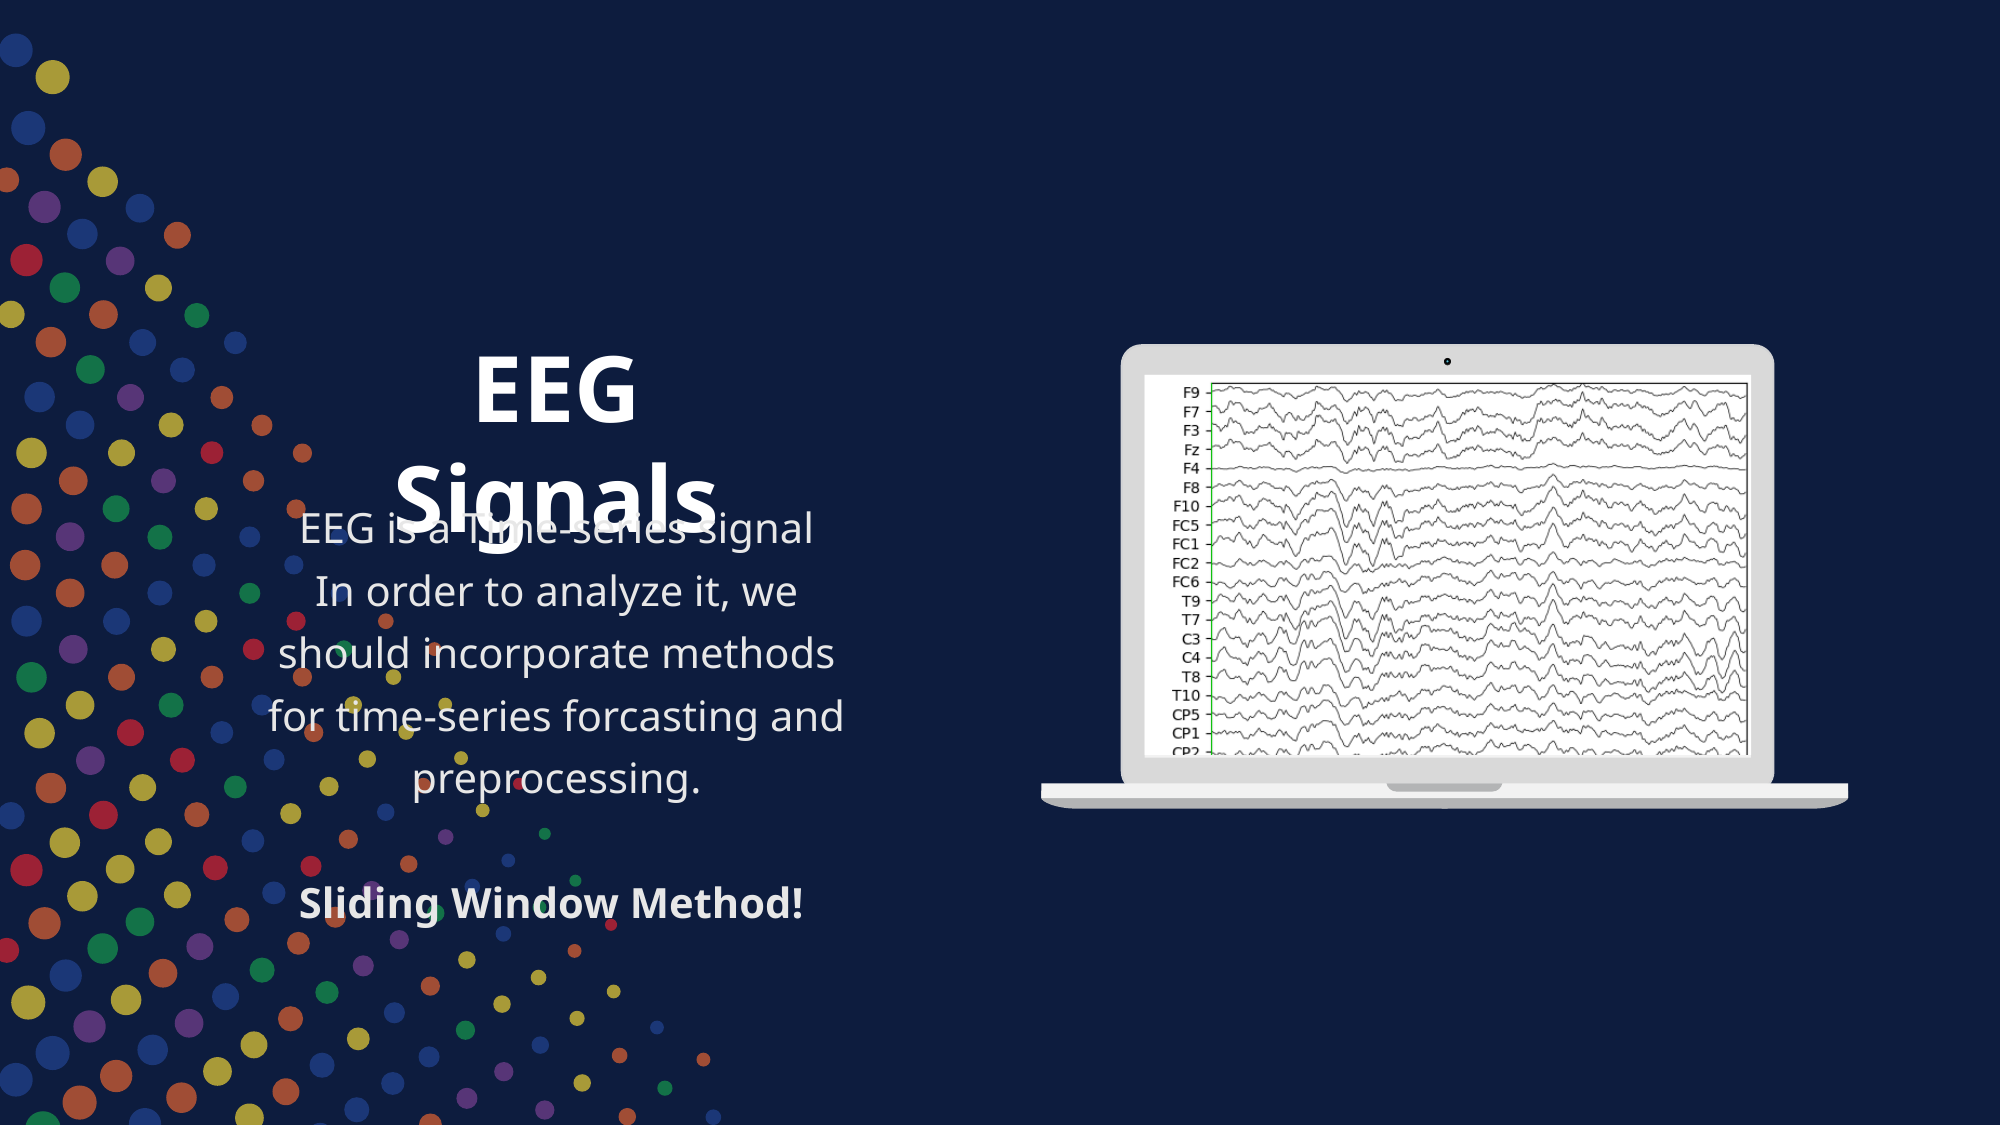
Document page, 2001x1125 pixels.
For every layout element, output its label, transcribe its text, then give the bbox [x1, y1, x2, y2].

picture [1144, 375, 1752, 755]
text_box EEG is a Time-series signal In order to analyze it, we should incorporate methods for time-series forcasting and preprocessing. Sliding Window Method! [237, 482, 876, 1060]
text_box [1041, 344, 1849, 809]
text_box EEG Signals [283, 323, 831, 482]
